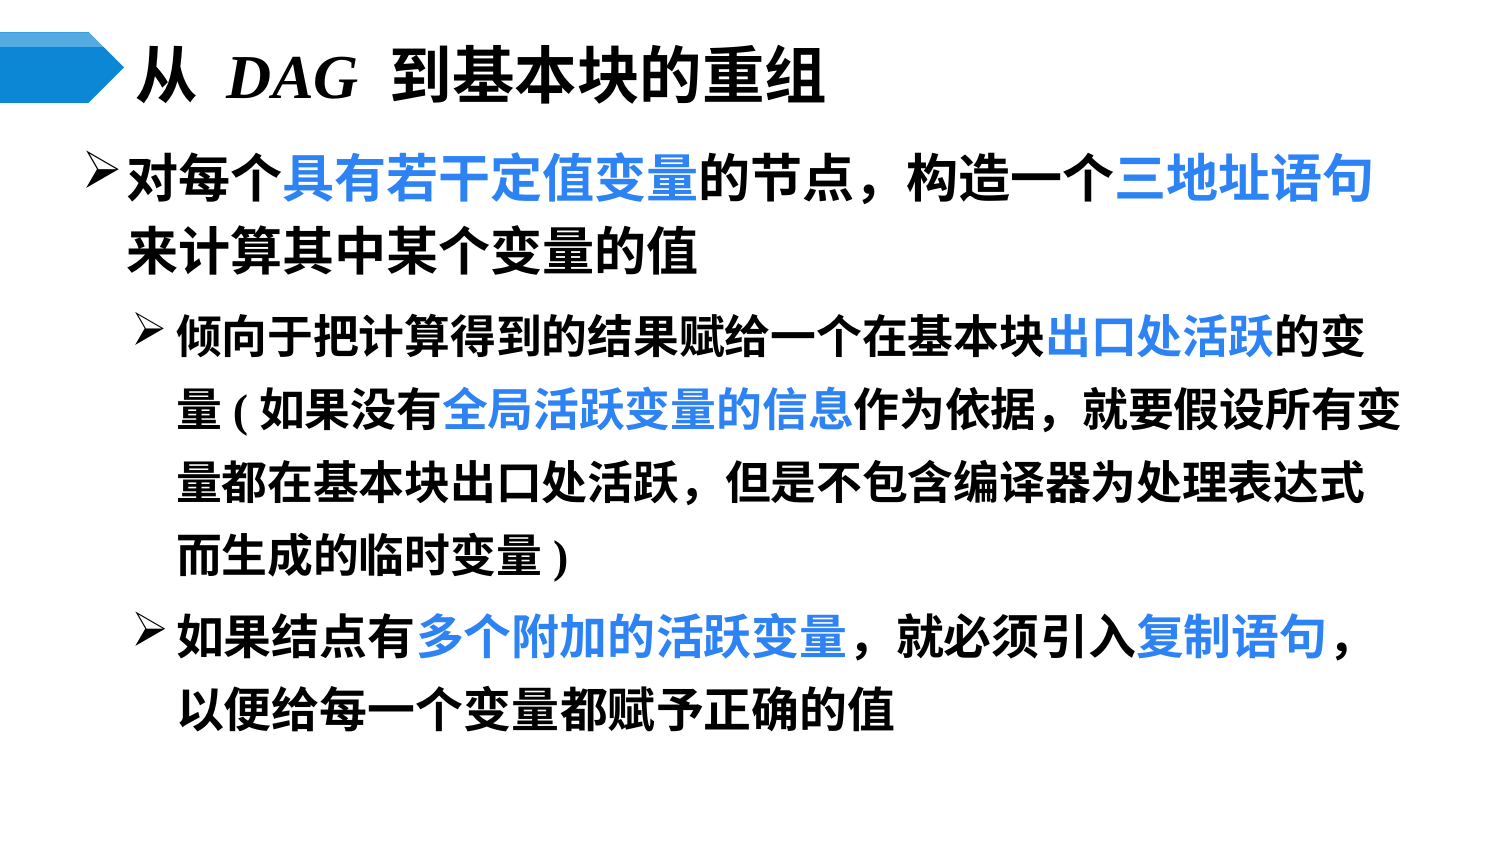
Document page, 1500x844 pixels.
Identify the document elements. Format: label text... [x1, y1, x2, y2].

list 对每个具有若干定值变量的节点，构造一个三地址语句来计算其中某个变量的值 倾向于把计算得到的结果赋给一个在基本块出口处活跃的变量(如果没有全局活跃变量的信息作为依据，就要假设所有变量都在基本块出口处活跃，但是不包含编译器为处理表达式而生成的临时变量) 如果结点有多个附加的活跃变量，就必须引入复制语句，以便给每一个变量都赋予正确的值 [70, 128, 1418, 659]
title 从 DAG 到基本块的重组 [123, 43, 1425, 103]
